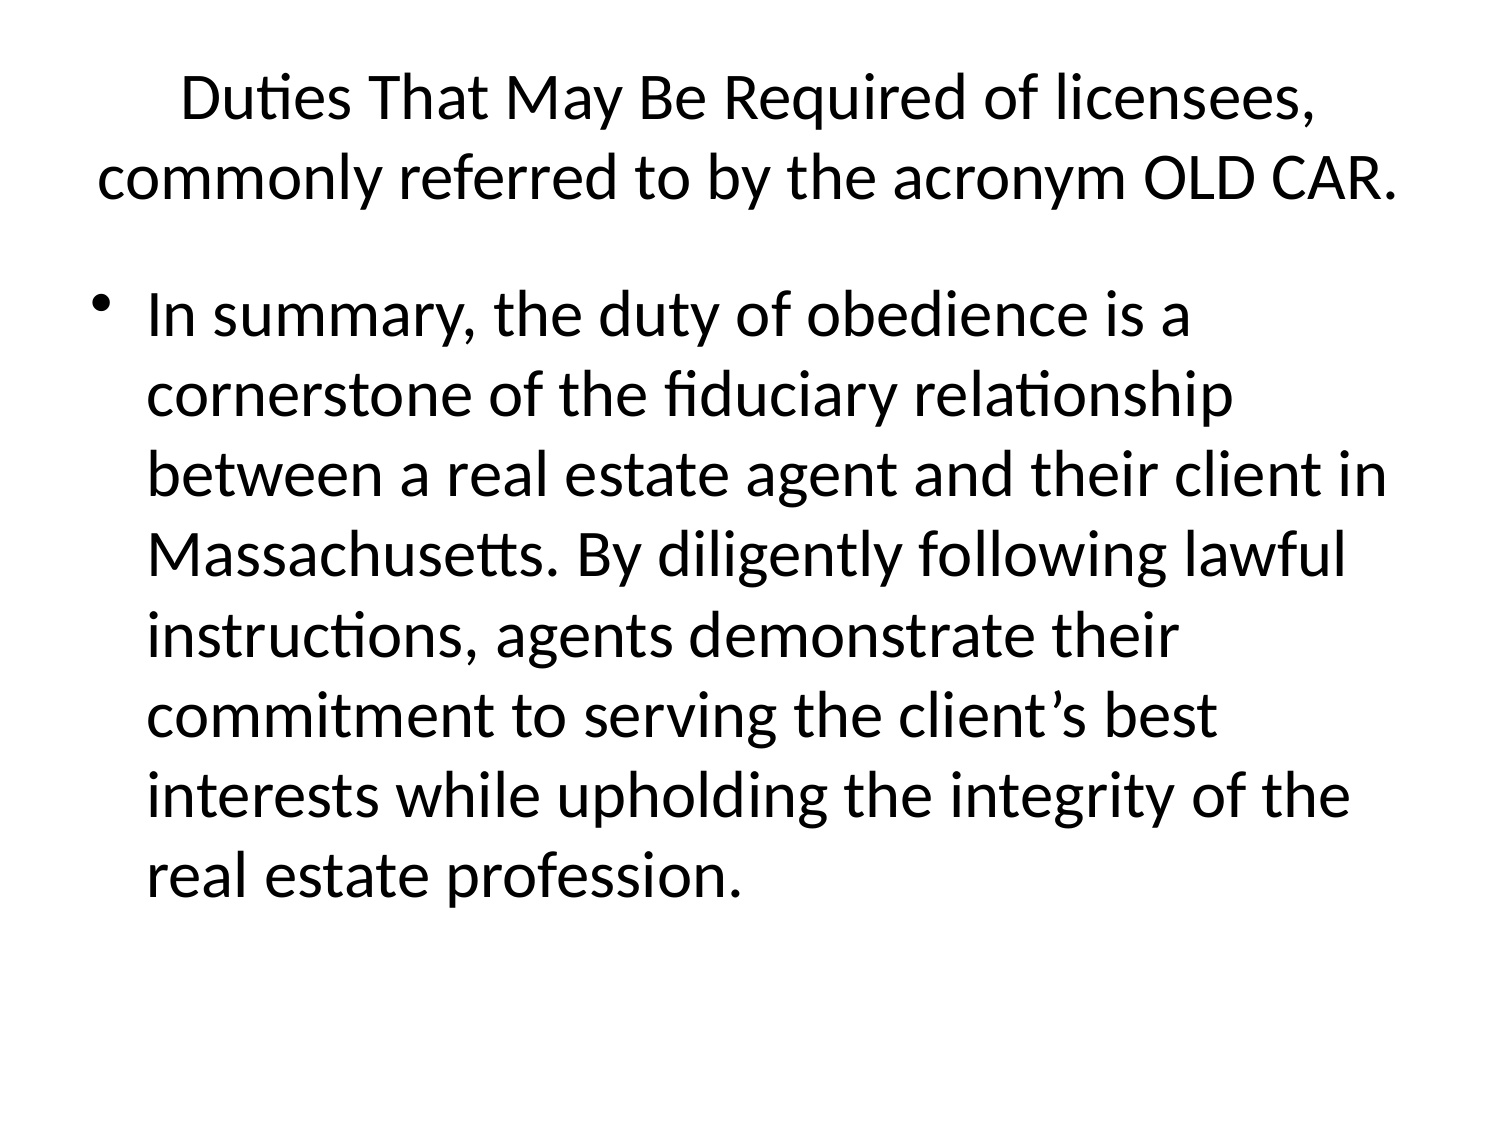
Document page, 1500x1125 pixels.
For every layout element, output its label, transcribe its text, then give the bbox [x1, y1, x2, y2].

title Duties That May Be Required of licensees, commonly referred to by the acronym OLD CAR. [75, 45, 1425, 233]
list In summary, the duty of obedience is a cornerstone of the fiduciary relationship between a real estate agent and their client in Massachusetts. By diligently following lawful instructions, agents demonstrate their commitment to serving the client’s best interests while upholding the integrity of the real estate profession. [75, 262, 1425, 1005]
